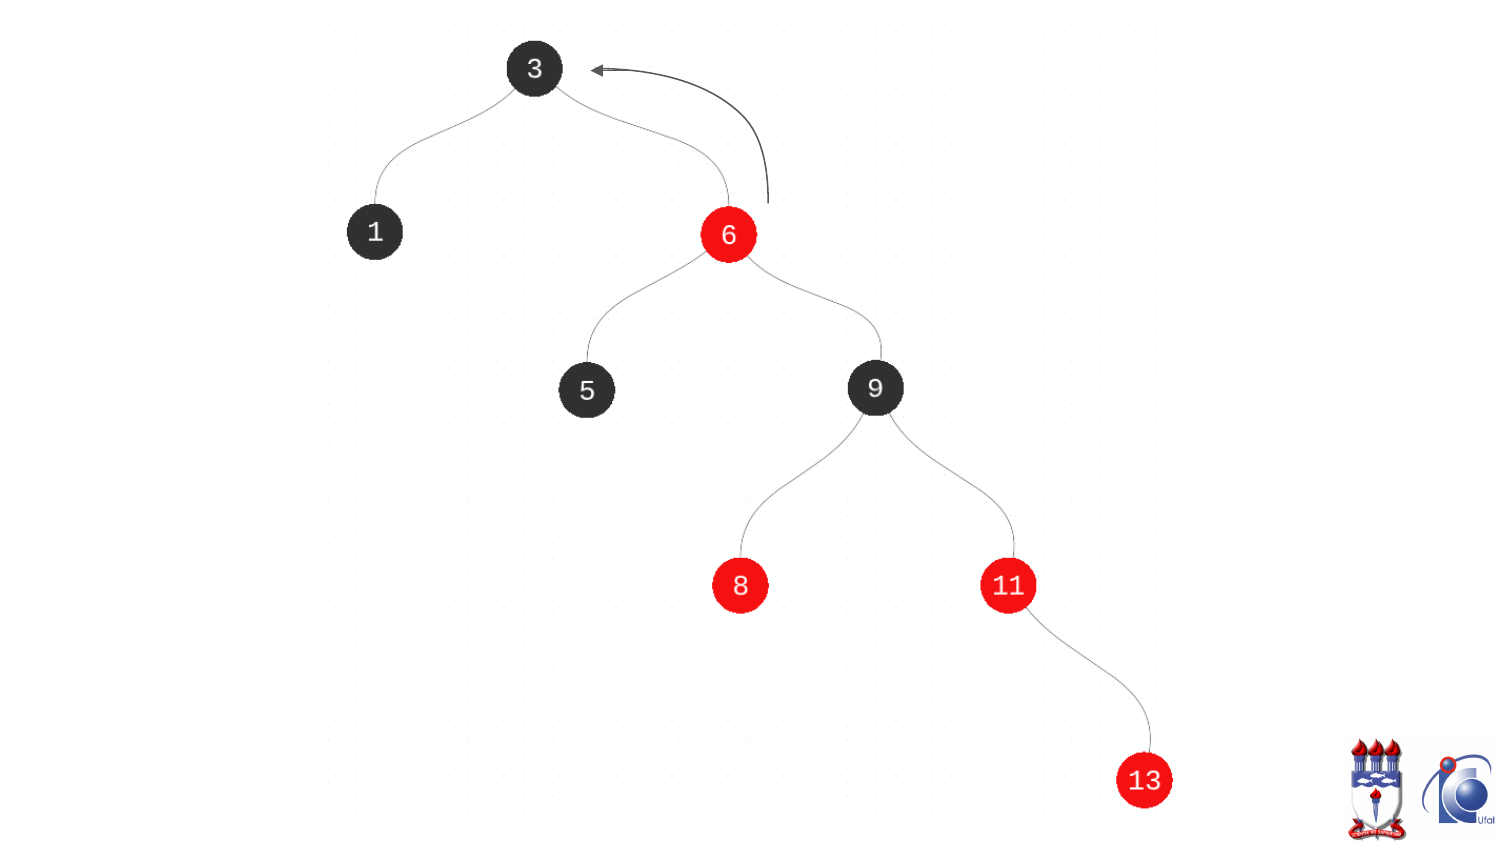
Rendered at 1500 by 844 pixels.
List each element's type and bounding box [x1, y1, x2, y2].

picture [1342, 737, 1500, 844]
picture [308, 24, 1192, 819]
